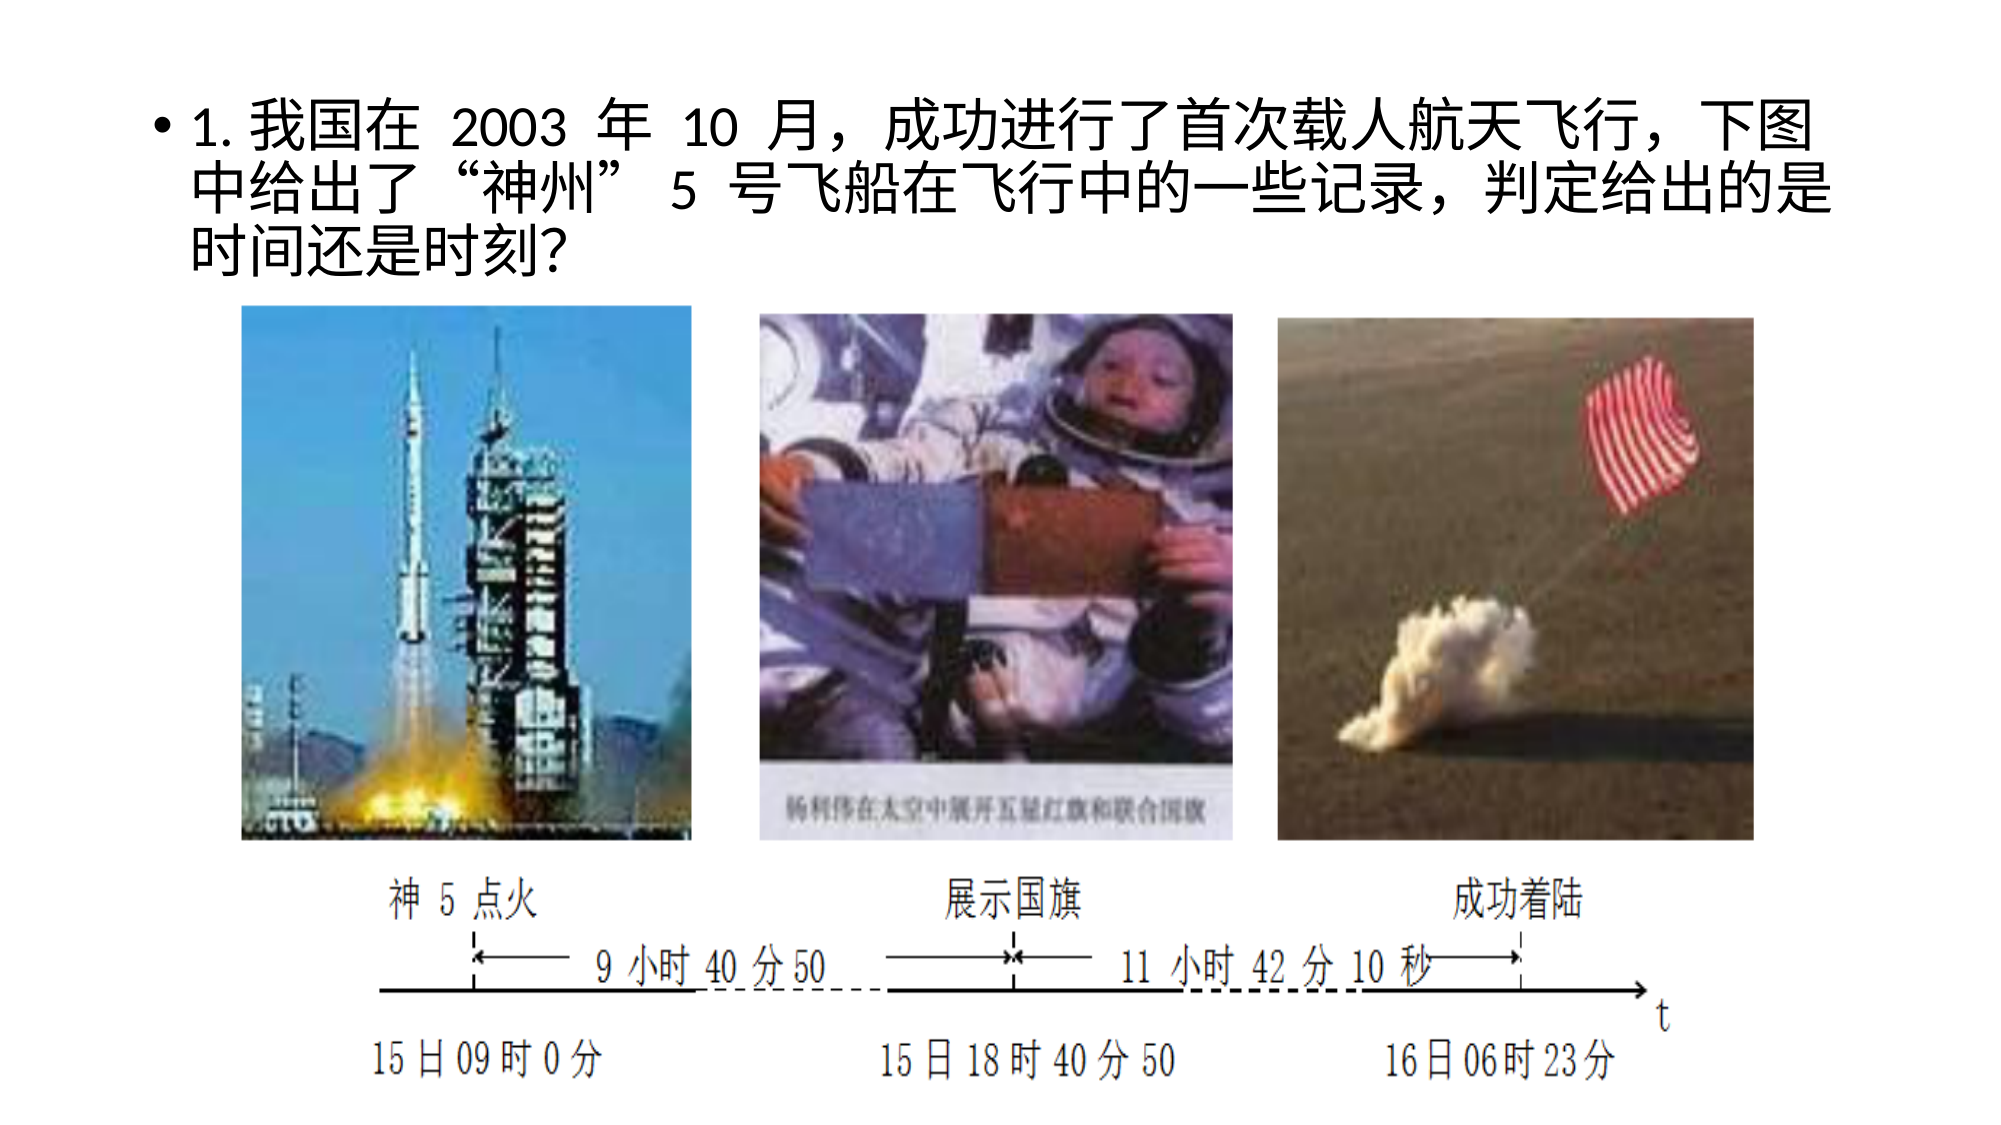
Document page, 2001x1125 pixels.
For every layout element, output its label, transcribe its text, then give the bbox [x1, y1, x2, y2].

list 1.我国在 2003 年 10 月，成功进行了首次载人航天飞行，下图中给出了“神州”5 号飞船在飞行中的一些记录，判定给出的是时间还是时刻？ [137, 89, 1863, 936]
picture [191, 292, 1800, 1109]
